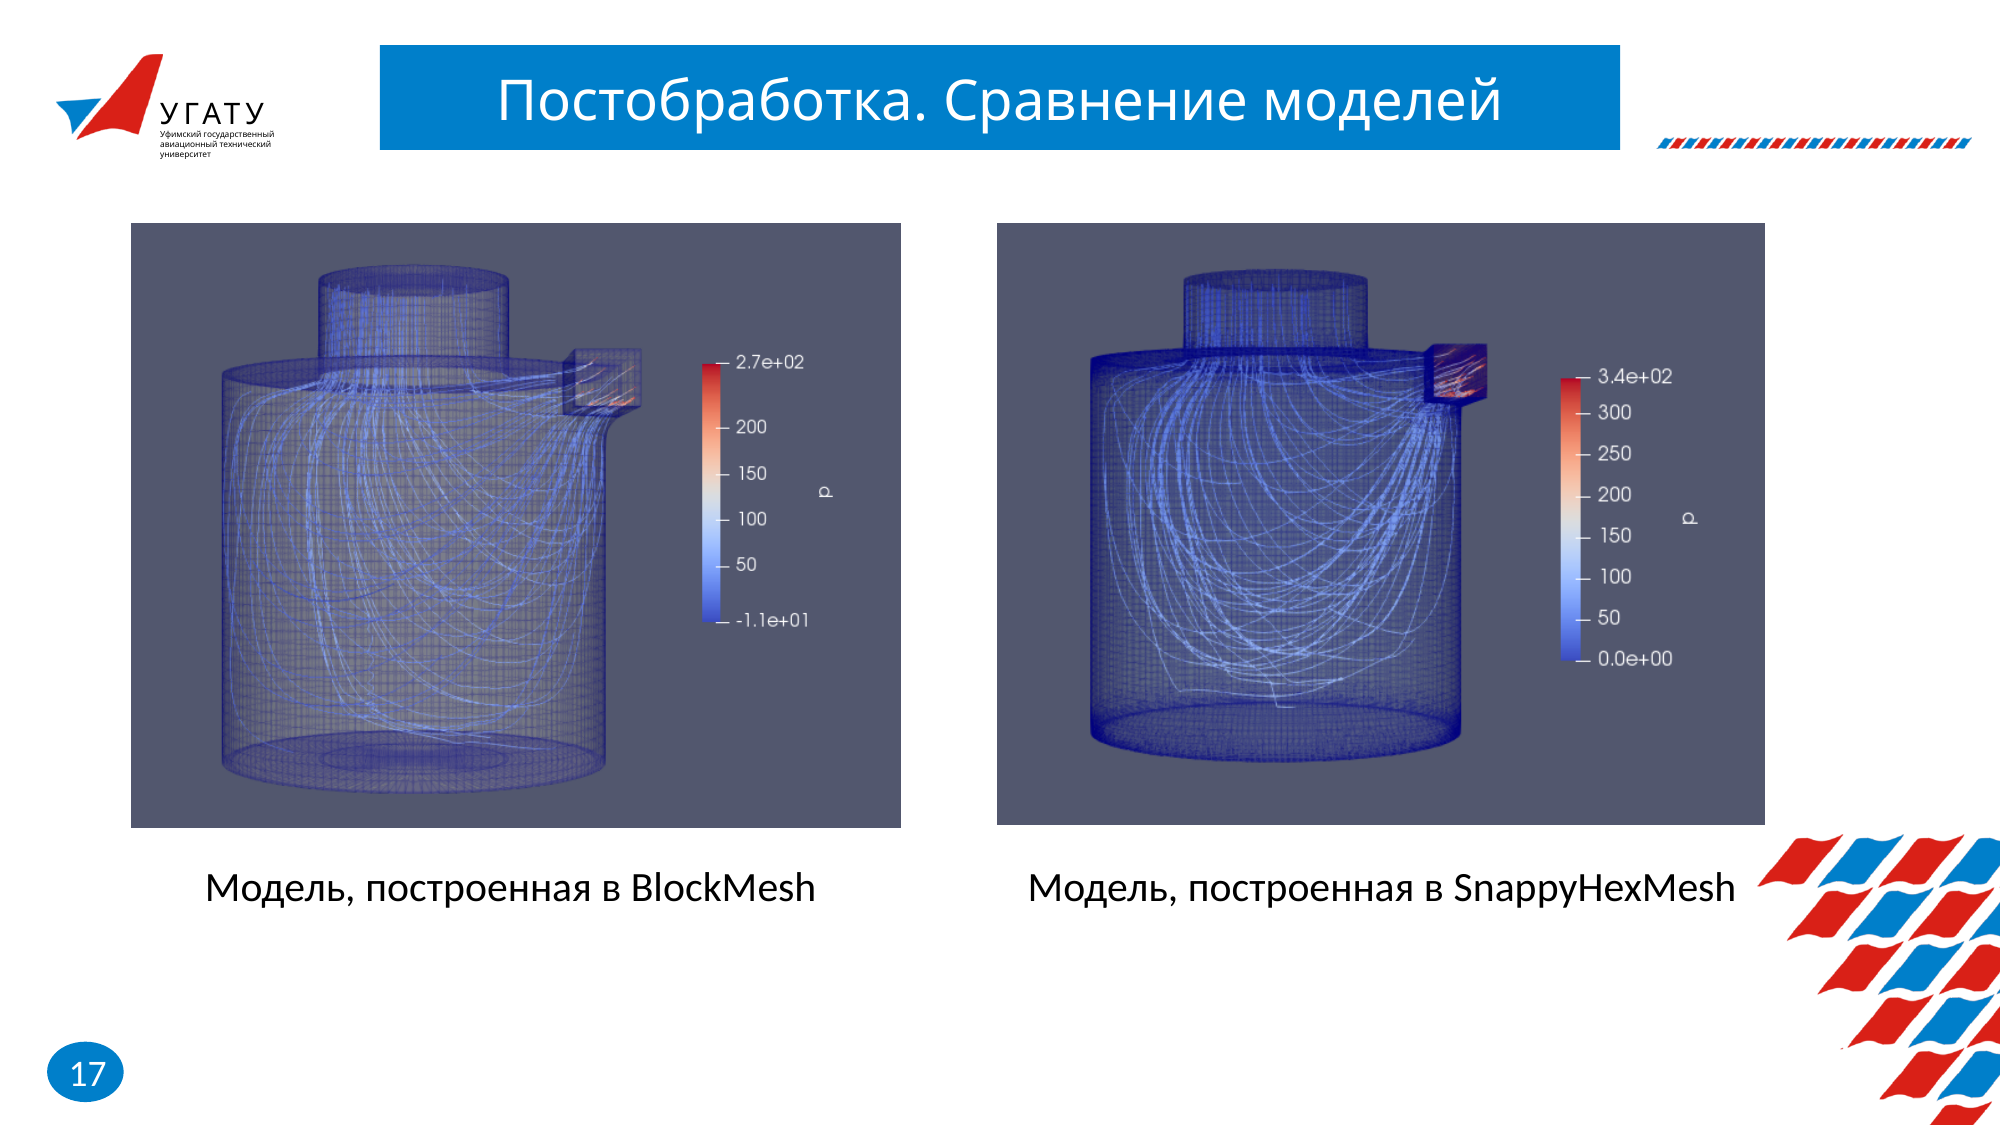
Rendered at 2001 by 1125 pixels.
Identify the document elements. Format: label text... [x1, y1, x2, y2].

picture [56, 54, 163, 140]
picture [997, 222, 1765, 825]
text_box [118, 193, 1203, 1001]
list [130, 223, 1931, 1031]
picture [130, 222, 901, 828]
slide_number 17 [44, 1041, 131, 1102]
picture [1757, 834, 2000, 1125]
text_box Модель, построенная в SnappyHexMesh [1012, 852, 1762, 917]
text_box Модель, построенная в BlockMesh [190, 852, 842, 917]
picture [1656, 137, 1972, 149]
title Постобработка. Сравнение моделей [379, 45, 1621, 150]
